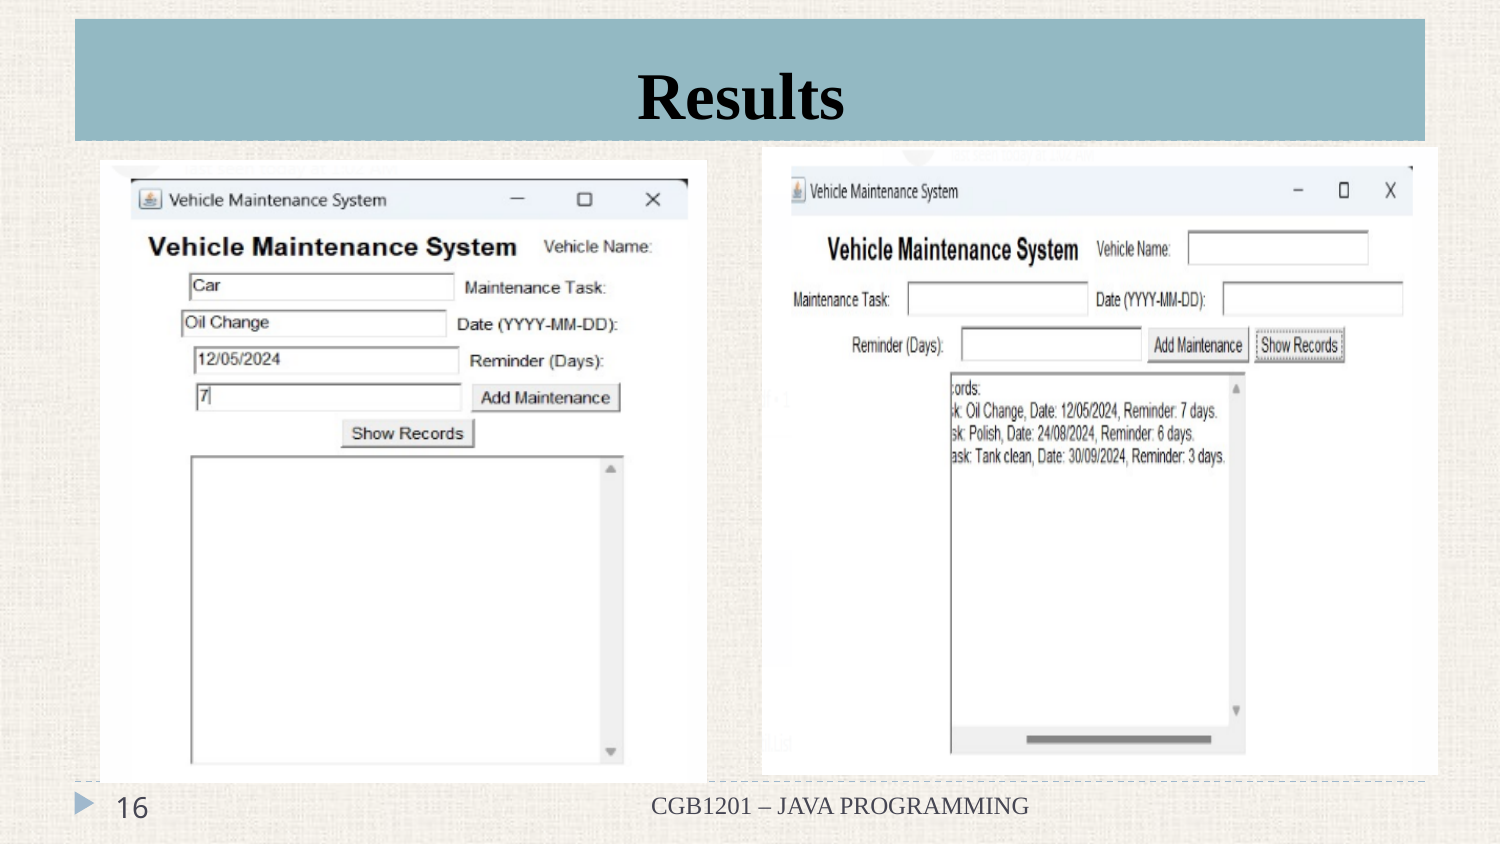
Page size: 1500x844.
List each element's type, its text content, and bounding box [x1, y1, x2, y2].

footer CGB1201 – JAVA PROGRAMMING [512, 782, 1175, 844]
picture [100, 160, 707, 783]
title Results [75, 18, 1425, 141]
slide_number ‹#› [100, 789, 426, 827]
picture [762, 147, 1438, 776]
